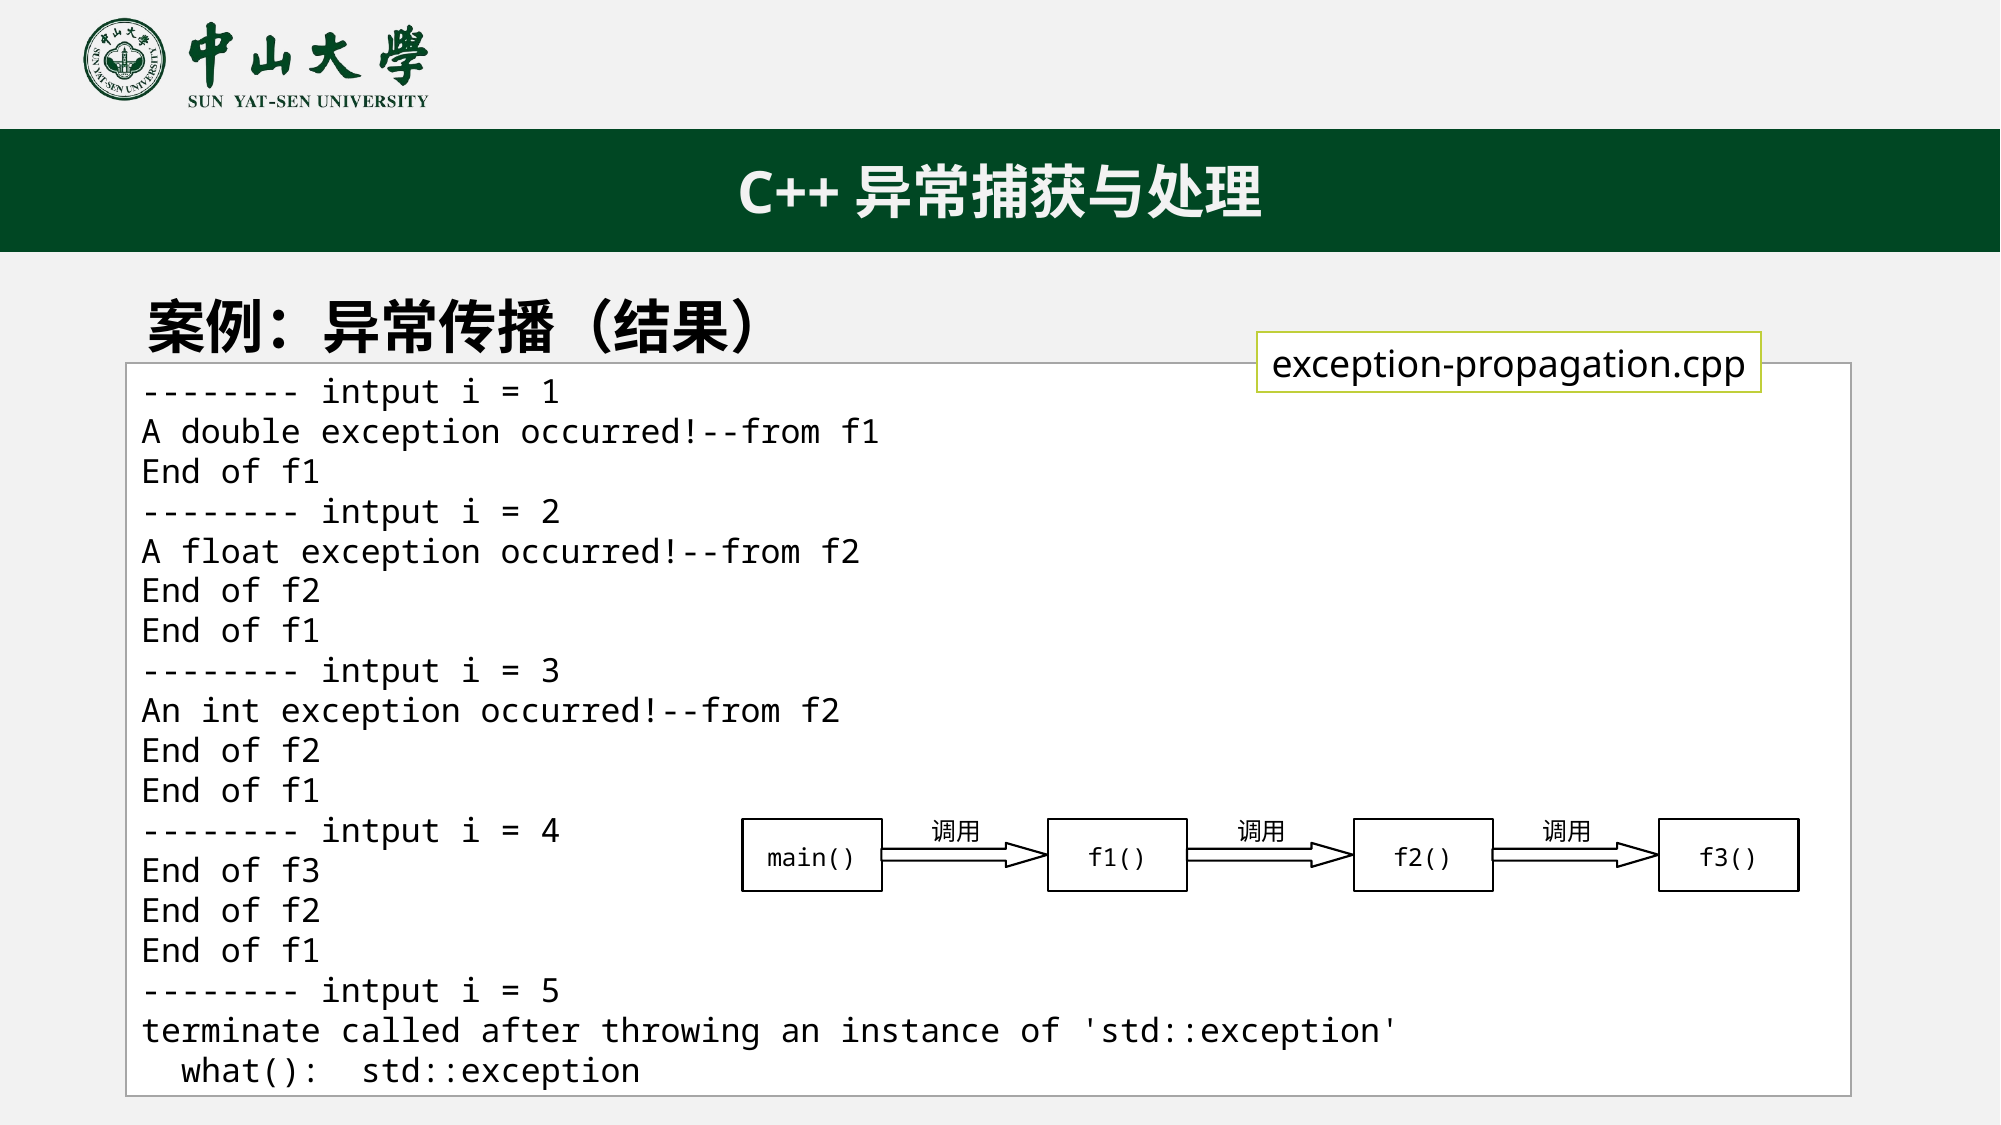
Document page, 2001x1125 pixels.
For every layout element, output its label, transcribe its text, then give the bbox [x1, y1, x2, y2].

list 案例：异常传播（结果） [132, 248, 1858, 963]
picture [61, 0, 473, 143]
text_box -------- intput i = 1 A double exception occurred!--from f1 End of f1 -------- intput i = 2 A float exception occurred!--from f2 End of f2 End of f1 -------- intput i = 3 An int exception occurred!--from f2 End of f2 End of f1 -------- intput i = 4 End of f3 End of f2 End of f1 -------- intput i = 5 terminate called after throwing an instance of 'std::exception' what(): std::exception [125, 362, 1852, 1097]
text_box C++异常捕获与处理 [0, 129, 2000, 251]
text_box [736, 797, 1805, 896]
text_box exception-propagation.cpp [1256, 331, 1762, 393]
